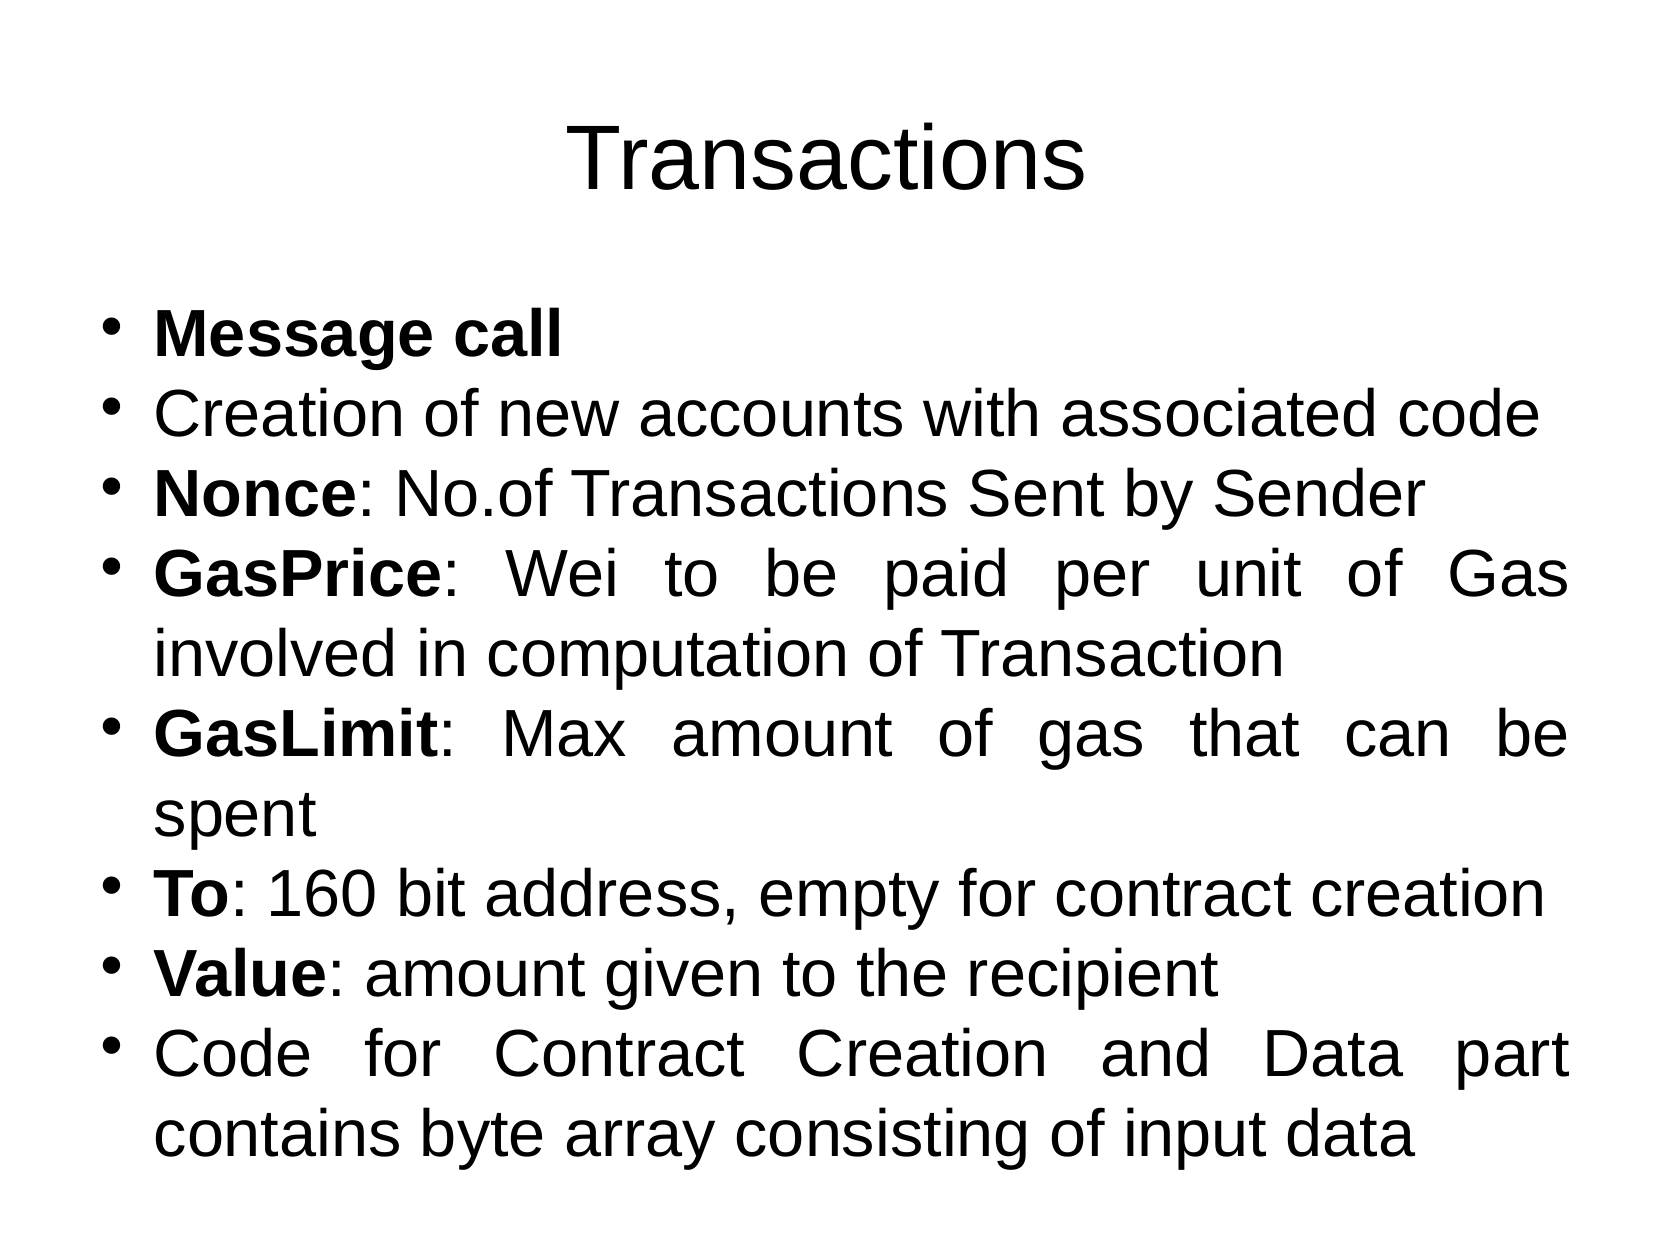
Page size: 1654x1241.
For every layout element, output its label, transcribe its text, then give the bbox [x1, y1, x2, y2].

text_box Transactions [82, 49, 1571, 257]
text_box Message call Creation of new accounts with associated code Nonce: No.of Transactions Sent by Sender GasPrice: Wei to be paid per unit of Gas involved in computation of Transaction GasLimit: Max amount of gas that can be spent To: 160 bit address, empty for contract creation Value: amount given to the recipient Code for Contract Creation and Data part contains byte array consisting of input data [82, 290, 1571, 1183]
